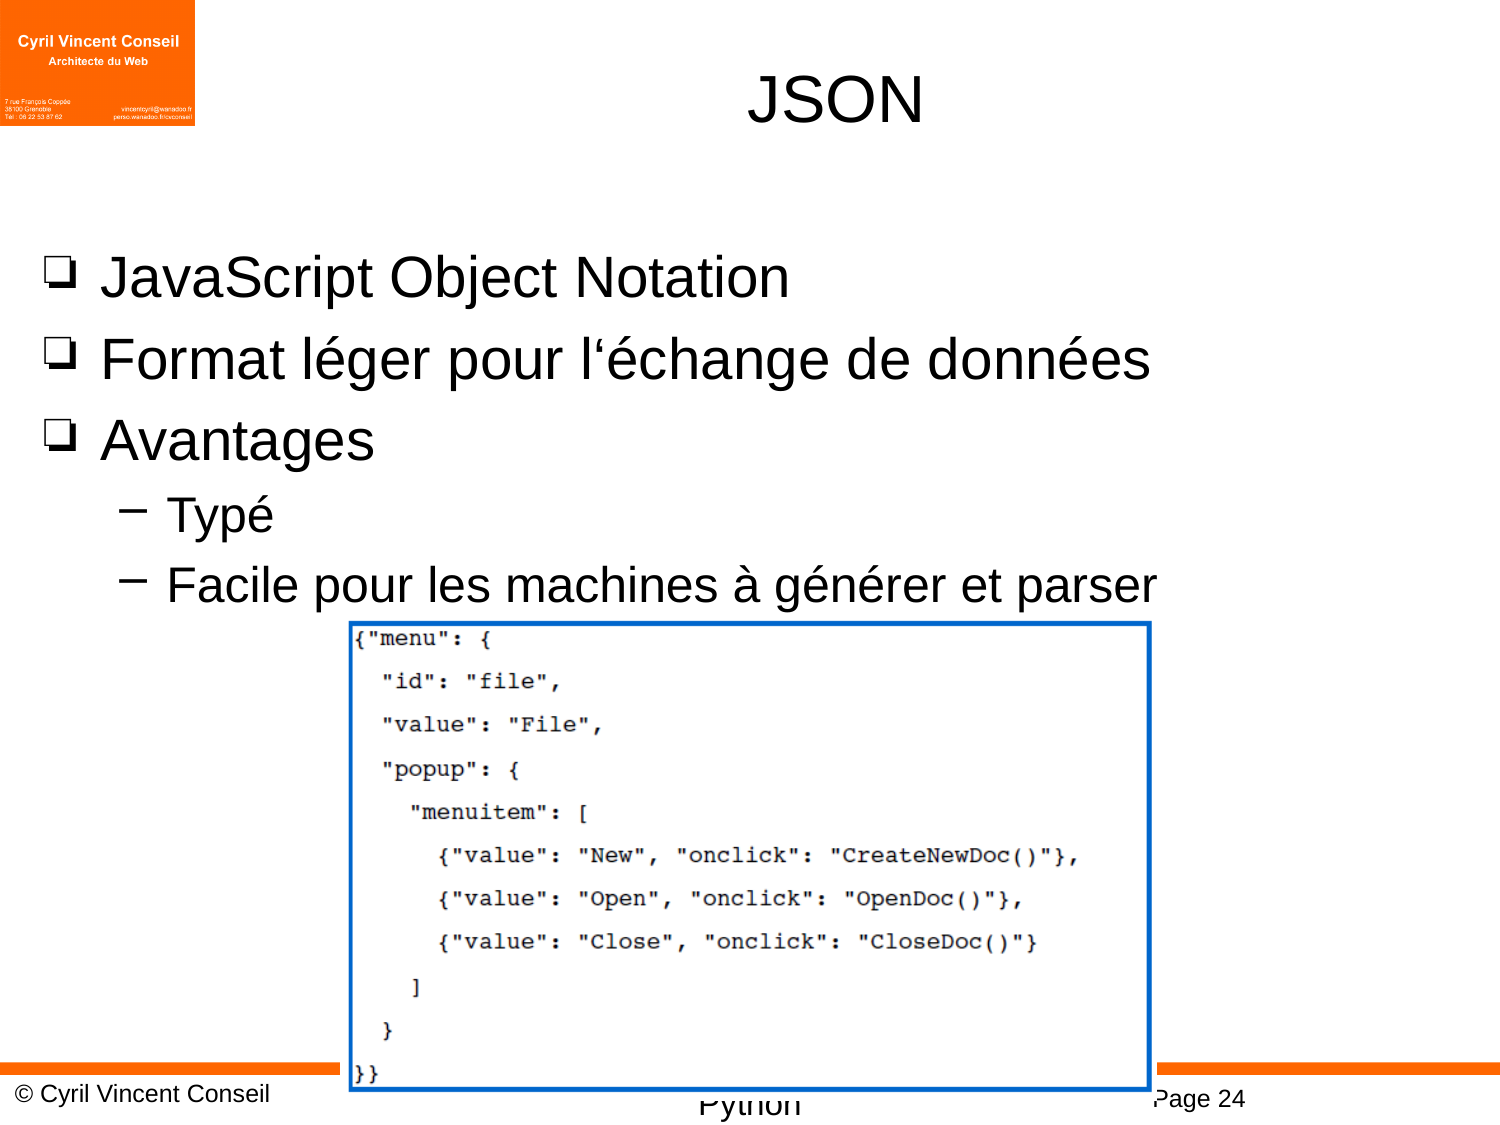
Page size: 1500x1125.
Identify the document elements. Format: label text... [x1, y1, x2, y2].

picture [0, 0, 195, 126]
list JavaScript Object Notation Format léger pour l‘échange de données Avantages Typé Facile pour les machines à générer et parser [29, 231, 1468, 1059]
picture [340, 615, 1157, 1101]
title JSON [194, 2, 1480, 190]
